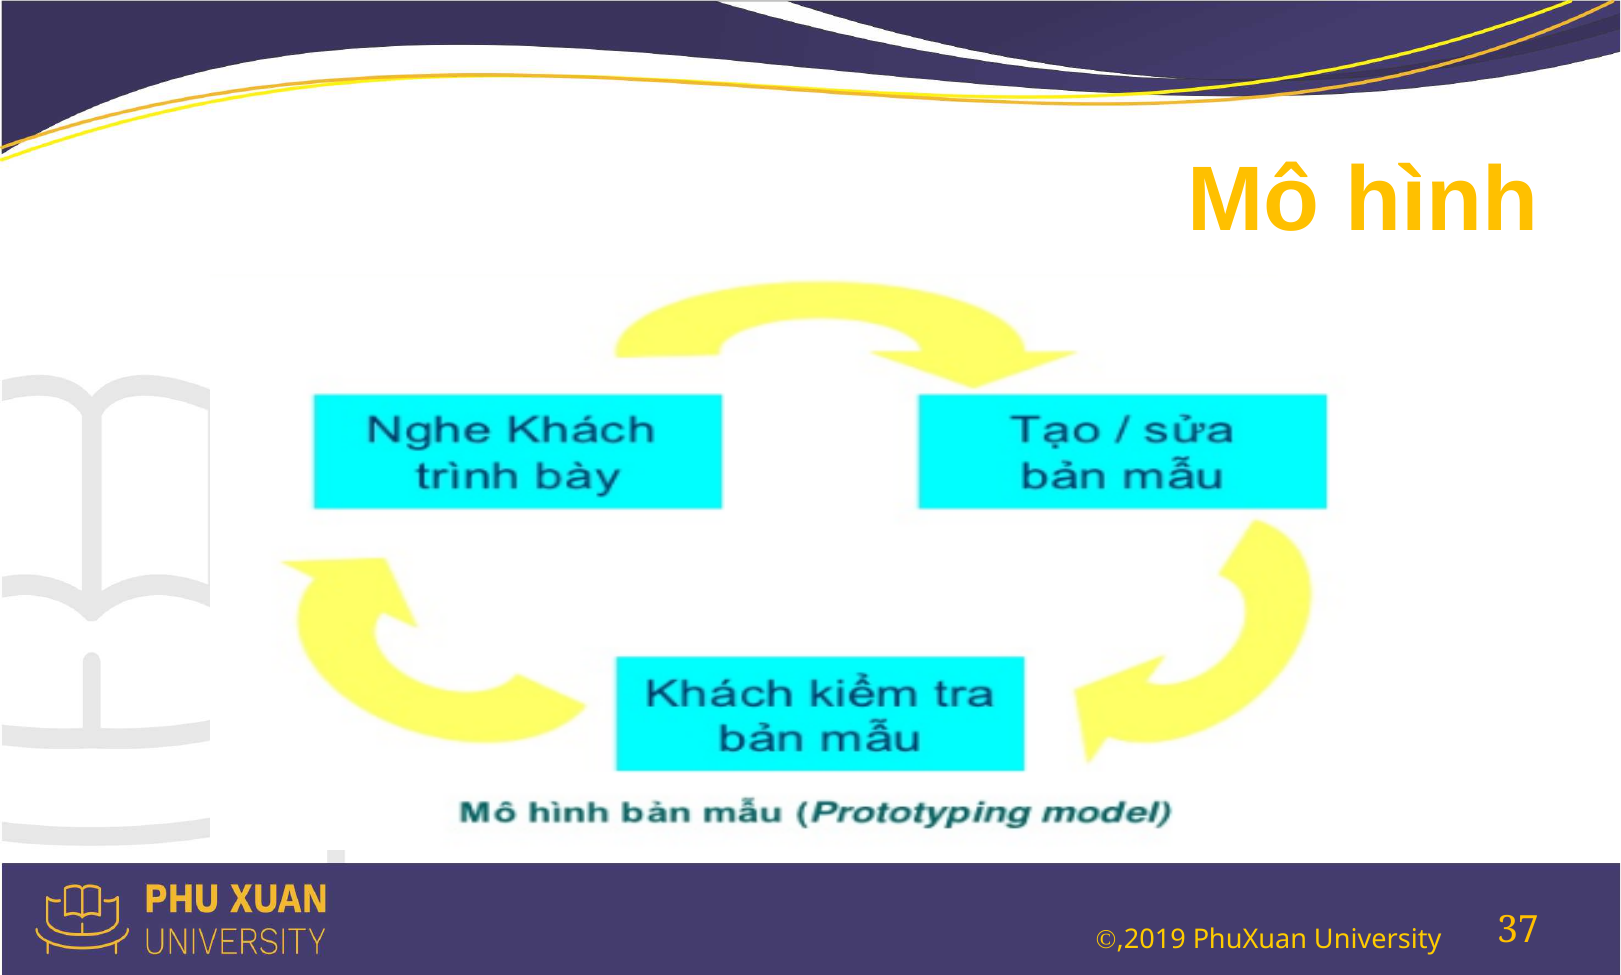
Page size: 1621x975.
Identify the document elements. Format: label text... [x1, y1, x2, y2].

picture [0, 0, 1621, 975]
title Mô hình [81, 86, 1540, 250]
slide_number 37 [1404, 903, 1539, 956]
